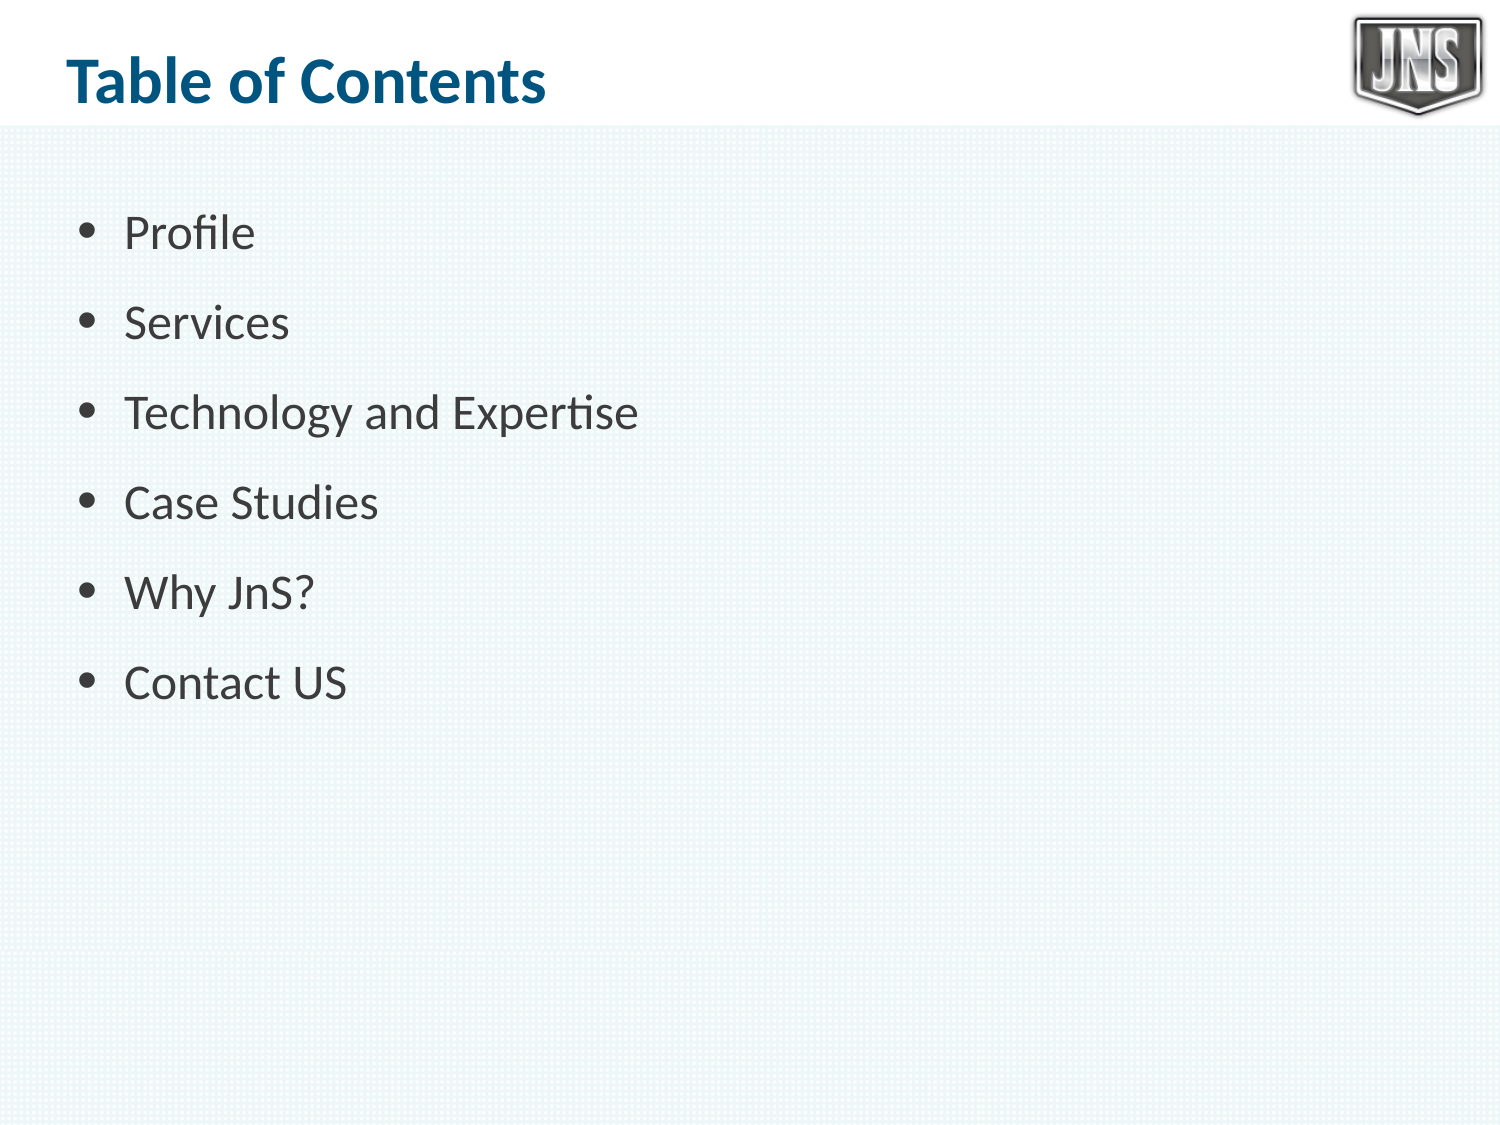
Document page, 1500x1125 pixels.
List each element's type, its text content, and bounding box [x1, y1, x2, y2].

text_box Profile Services Technology and Expertise Case Studies Why JnS? Contact US [62, 162, 1100, 718]
picture [1348, 12, 1488, 121]
picture [0, 126, 1500, 1125]
text_box Table of Contents [51, 28, 563, 124]
